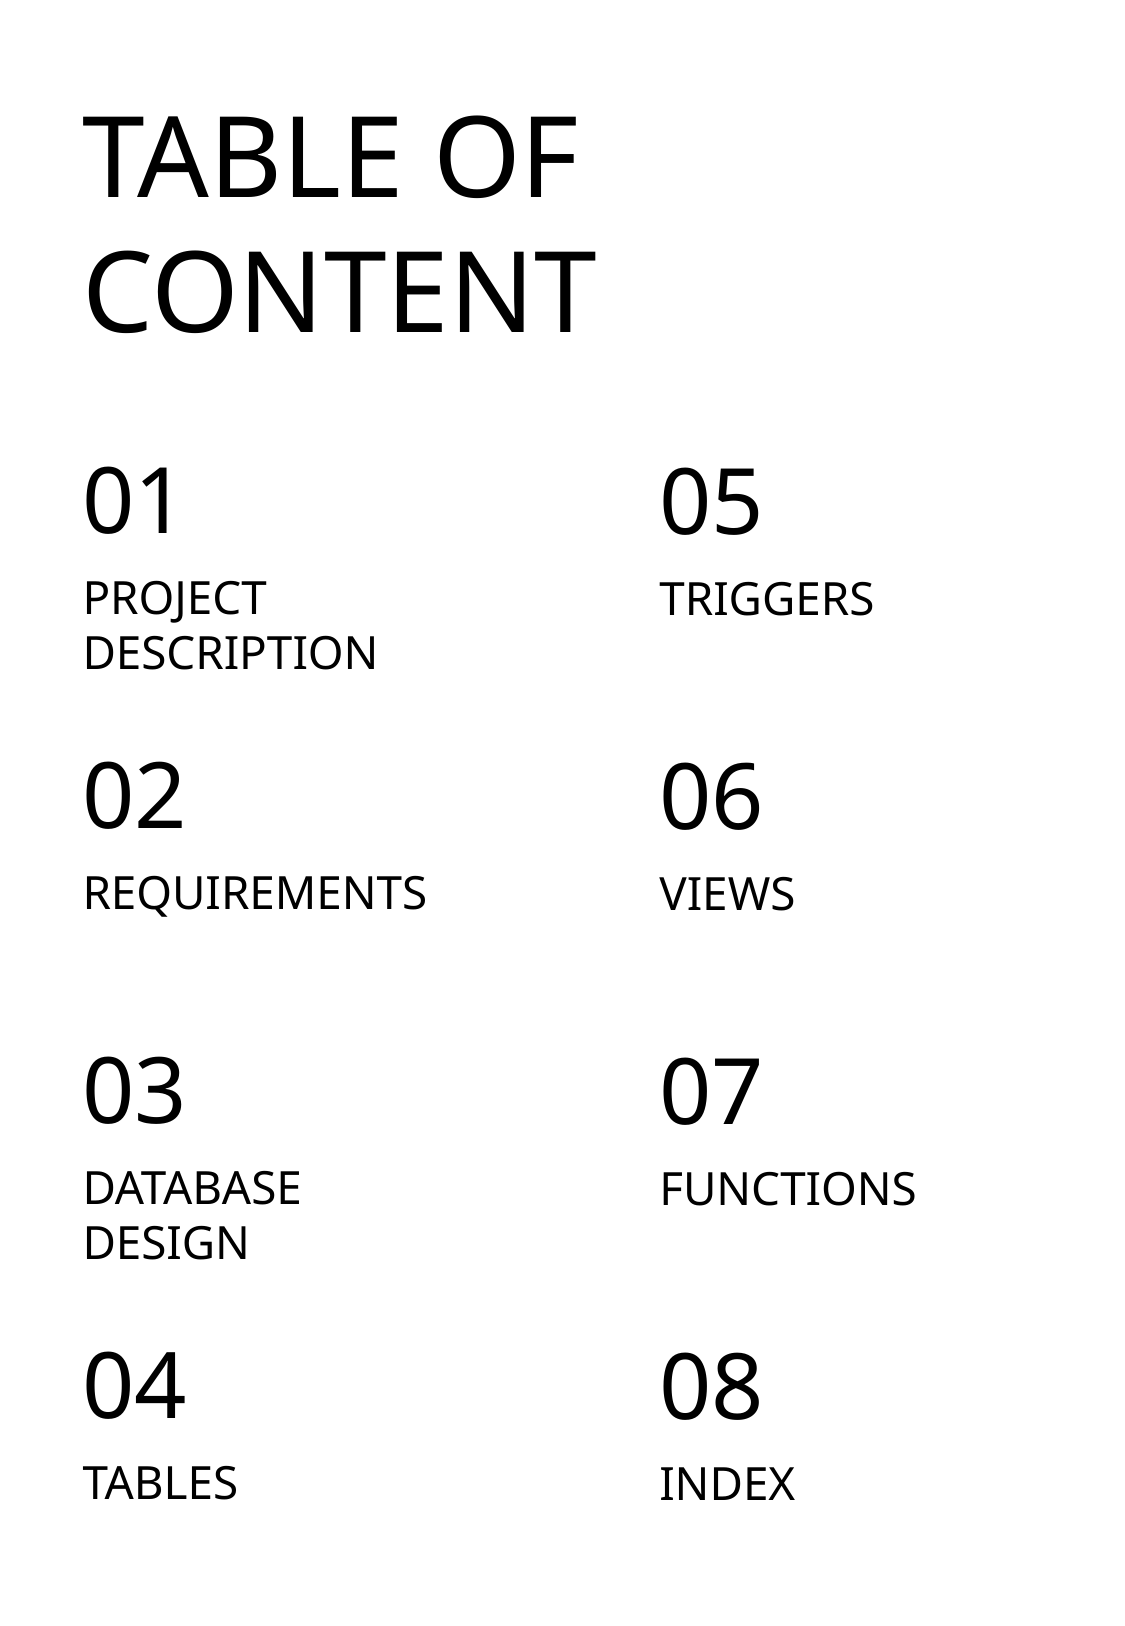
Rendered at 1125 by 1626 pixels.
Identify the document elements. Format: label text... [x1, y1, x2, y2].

text_box TABLES [67, 1446, 523, 1516]
text_box PROJECT DESCRIPTION [67, 560, 523, 686]
text_box TRIGGERS [644, 562, 1100, 632]
text_box TABLE OF CONTENT [67, 78, 721, 363]
text_box 06 [644, 730, 839, 856]
text_box REQUIREMENTS [67, 856, 523, 926]
text_box 05 [644, 435, 839, 561]
text_box 08 [644, 1320, 839, 1446]
text_box INDEX [644, 1447, 1100, 1517]
text_box 07 [644, 1025, 839, 1151]
text_box 04 [67, 1319, 262, 1445]
text_box DATABASE DESIGN [67, 1150, 408, 1276]
text_box 03 [67, 1024, 262, 1150]
text_box VIEWS [644, 857, 1100, 927]
text_box 02 [67, 729, 262, 855]
text_box FUNCTIONS [644, 1152, 1100, 1222]
text_box 01 [67, 434, 262, 560]
